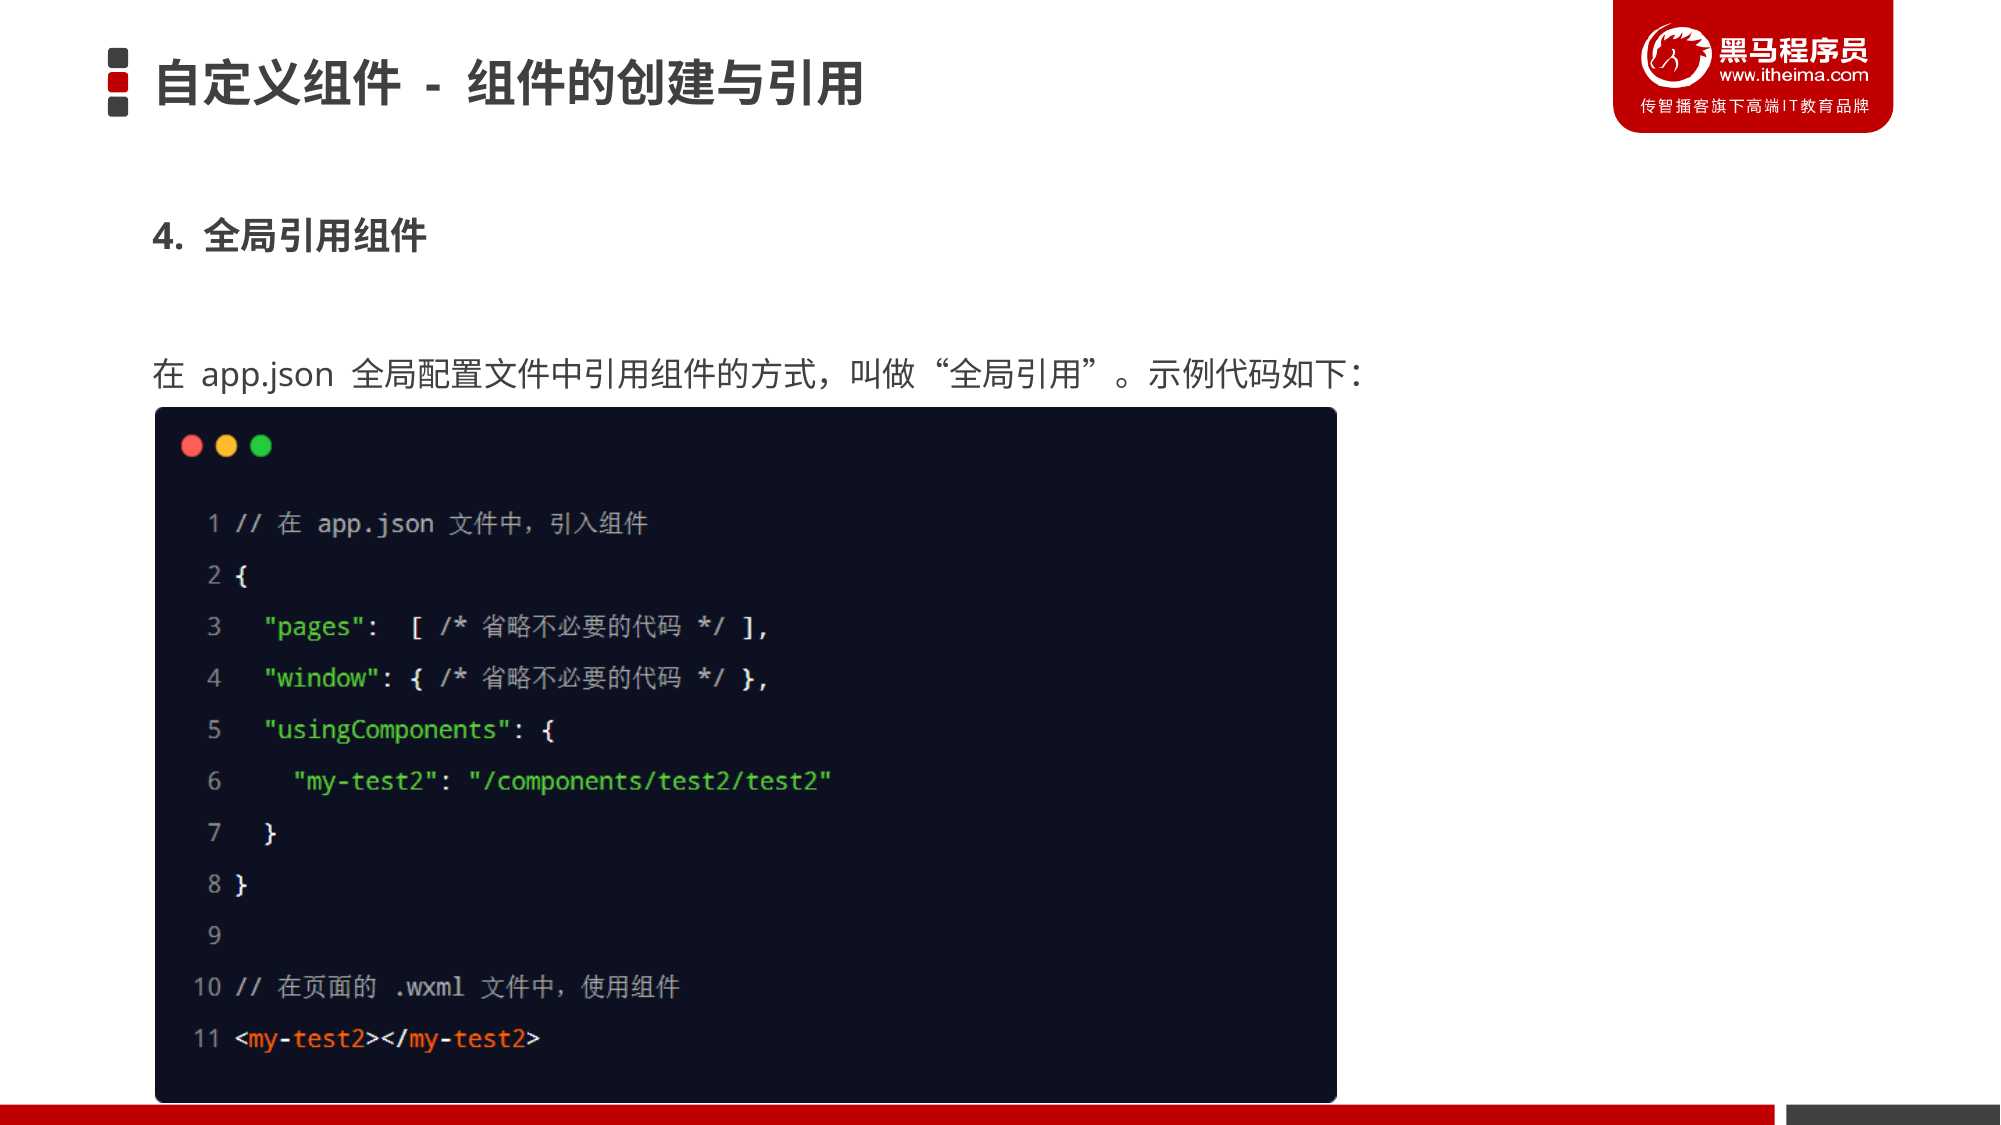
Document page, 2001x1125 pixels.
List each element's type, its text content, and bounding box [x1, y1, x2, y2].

picture [155, 407, 1337, 1103]
title 自定义组件 - 组件的创建与引用 [137, 38, 1577, 124]
list 在 app.json 全局配置文件中引用组件的方式，叫做“全局引用”。示例代码如下： [137, 326, 1753, 412]
list 4. 全局引用组件 [137, 192, 1753, 277]
picture [1616, 11, 1894, 125]
